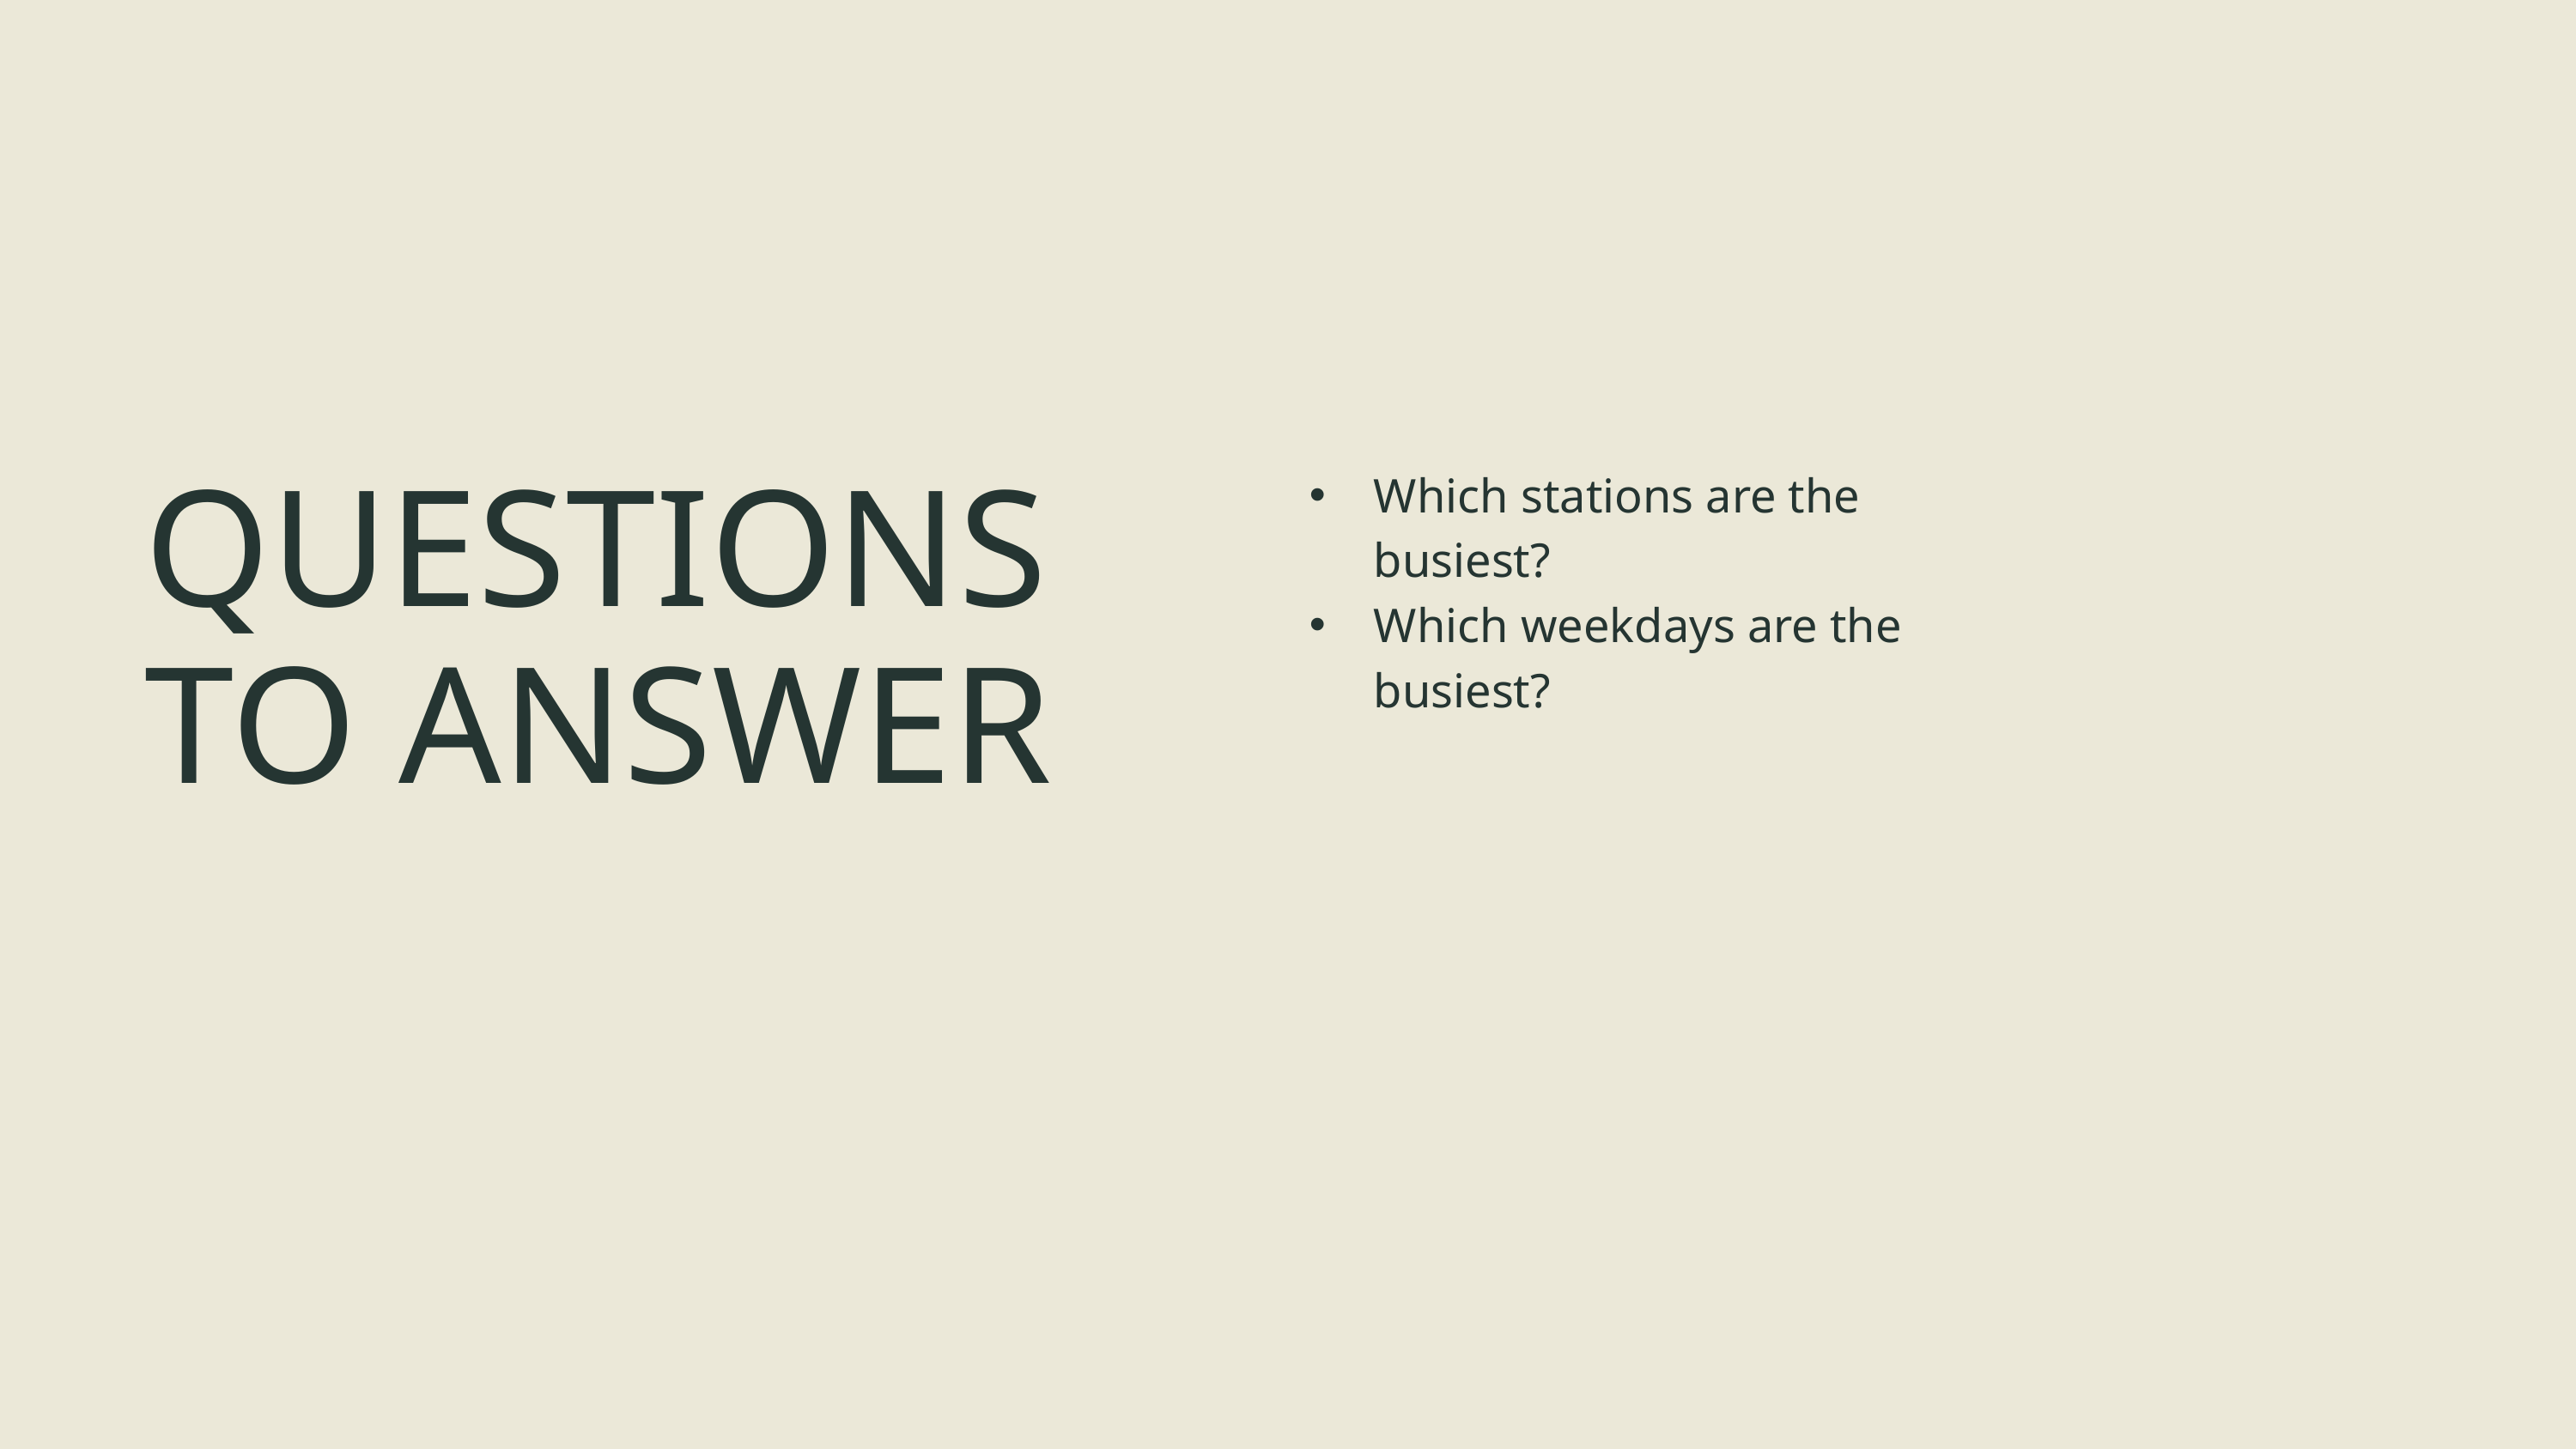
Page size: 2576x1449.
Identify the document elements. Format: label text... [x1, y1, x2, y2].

text_box Which stations are the busiest? Which weekdays are the busiest? [1309, 391, 1956, 718]
text_box QUESTIONS TO ANSWER [144, 461, 1205, 816]
